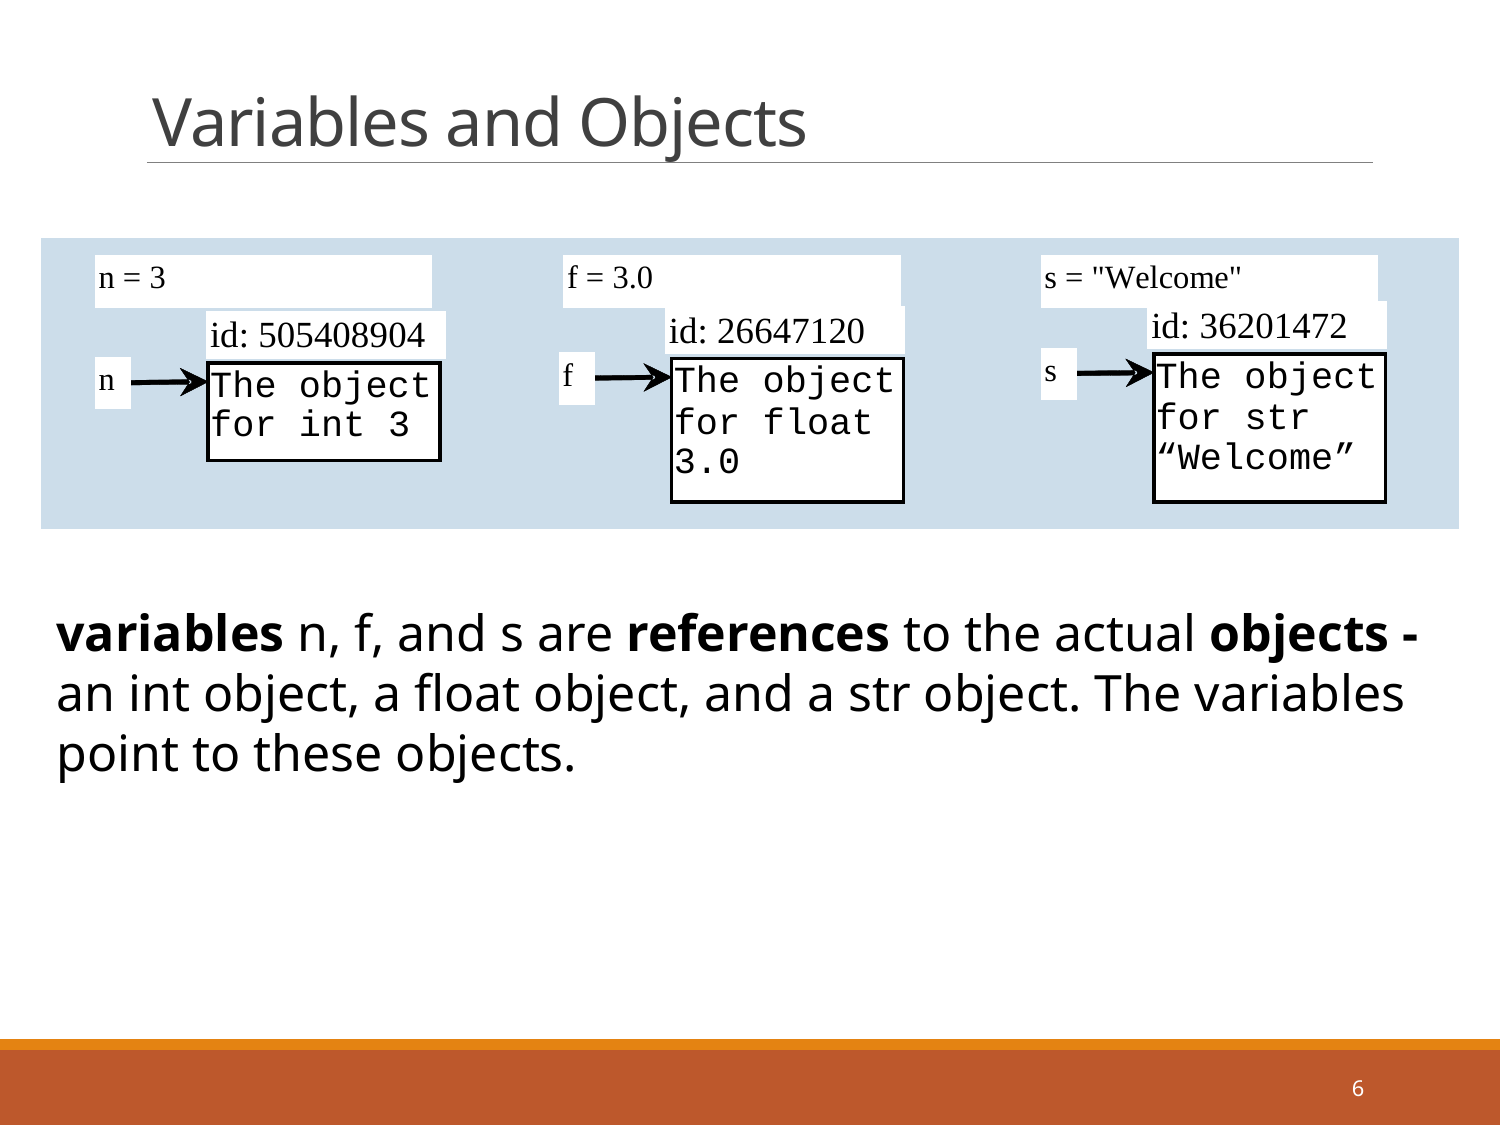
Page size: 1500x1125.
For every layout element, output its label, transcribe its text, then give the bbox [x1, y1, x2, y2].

text_box variables n, f, and s are references to the actual objects - an int object, a float object, and a str object. The variables point to these objects. [41, 593, 1472, 800]
title Variables and Objects [137, 75, 913, 168]
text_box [40, 236, 1460, 530]
slide_number 6 [1217, 1059, 1380, 1120]
